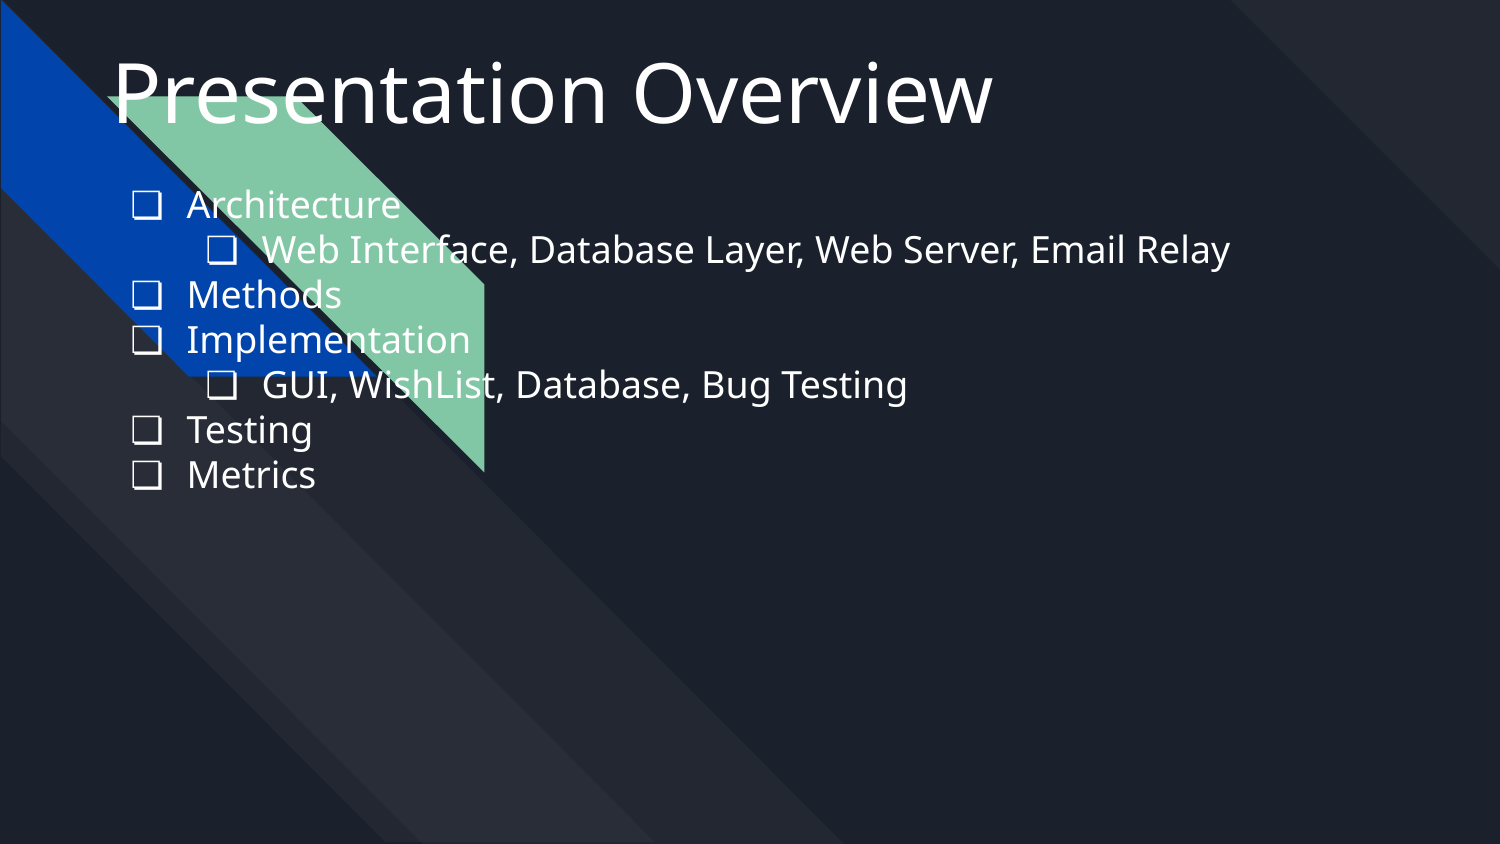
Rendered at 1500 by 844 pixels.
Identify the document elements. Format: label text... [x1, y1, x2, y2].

title Presentation Overview [96, 25, 1263, 166]
subtitle Architecture Web Interface, Database Layer, Web Server, Email Relay Methods Implementation GUI, WishList, Database, Bug Testing Testing Metrics [96, 166, 1338, 753]
